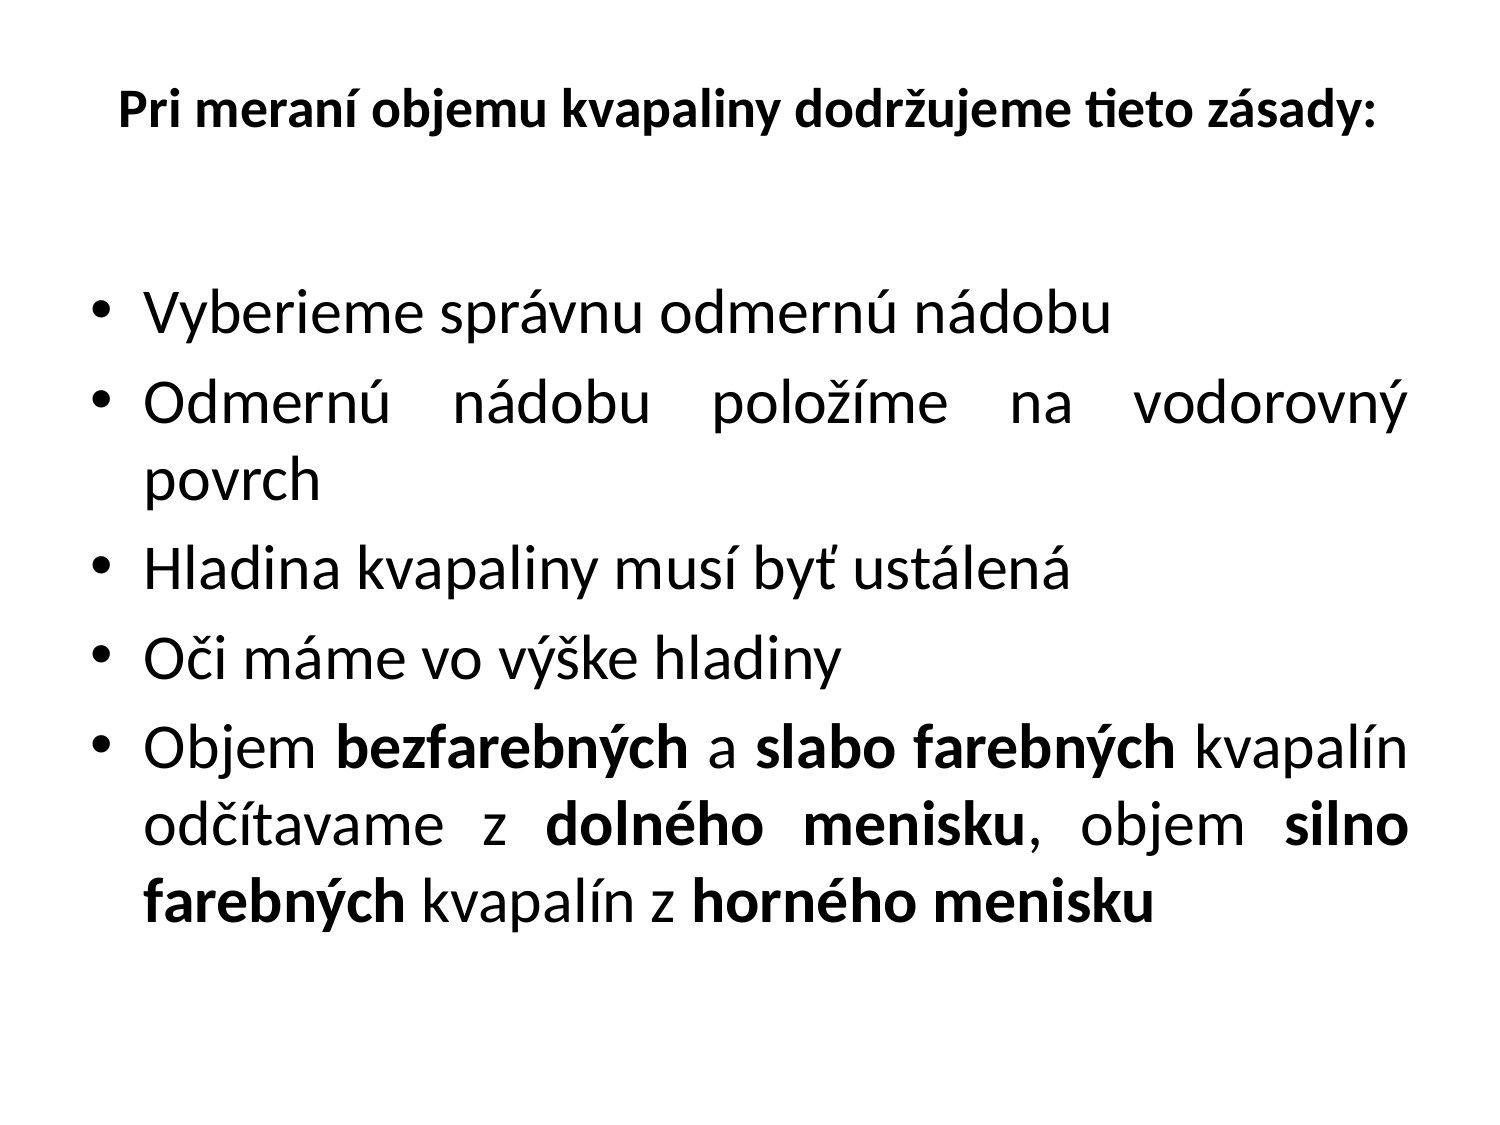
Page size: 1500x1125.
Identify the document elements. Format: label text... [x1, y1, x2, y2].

title Pri meraní objemu kvapaliny dodržujeme tieto zásady: [75, 45, 1425, 233]
list Vyberieme správnu odmernú nádobu Odmernú nádobu položíme na vodorovný povrch Hladina kvapaliny musí byť ustálená Oči máme vo výške hladiny Objem bezfarebných a slabo farebných kvapalín odčítavame z dolného menisku, objem silno farebných kvapalín z horného menisku [75, 262, 1425, 1005]
